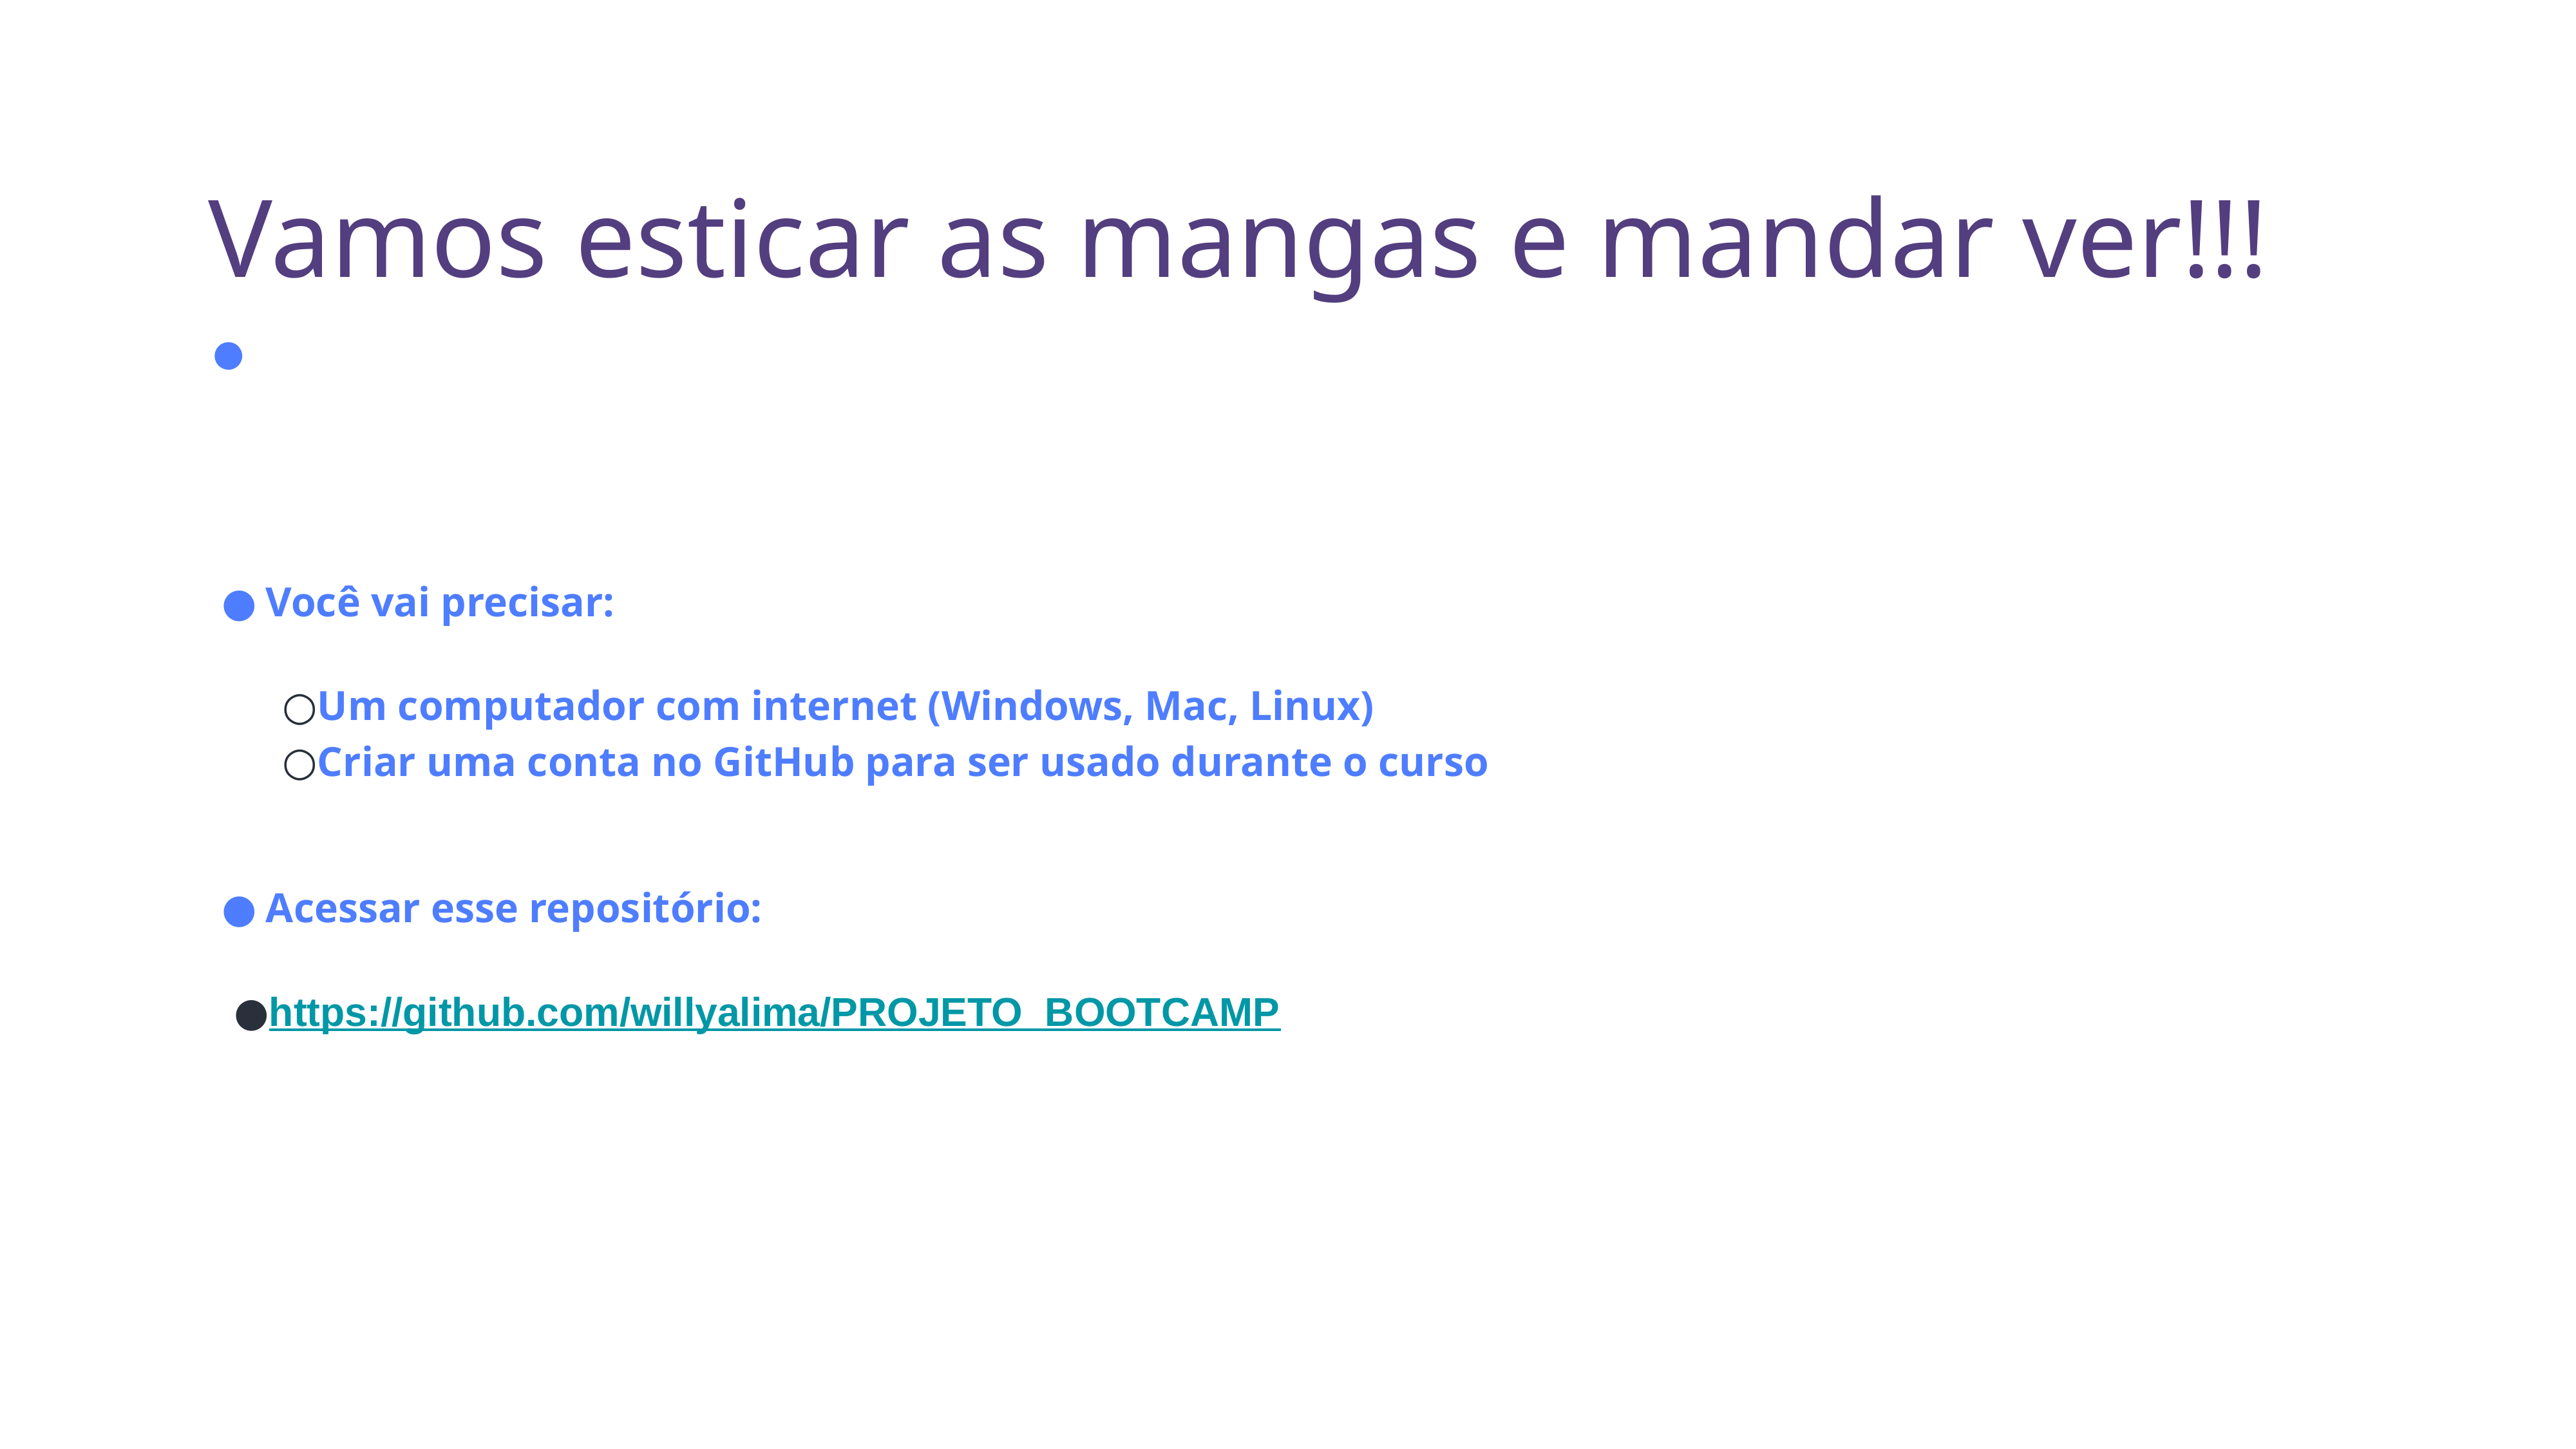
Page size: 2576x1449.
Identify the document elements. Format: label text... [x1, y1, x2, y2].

list Você vai precisar: Um computador com internet (Windows, Mac, Linux) Criar uma conta no GitHub para ser usado durante o curso Acessar esse repositório: https://github.com/willyalima/PROJETO_BOOTCAMP [212, 357, 2398, 1255]
title Vamos esticar as mangas e mandar ver!!! [203, 136, 2358, 357]
